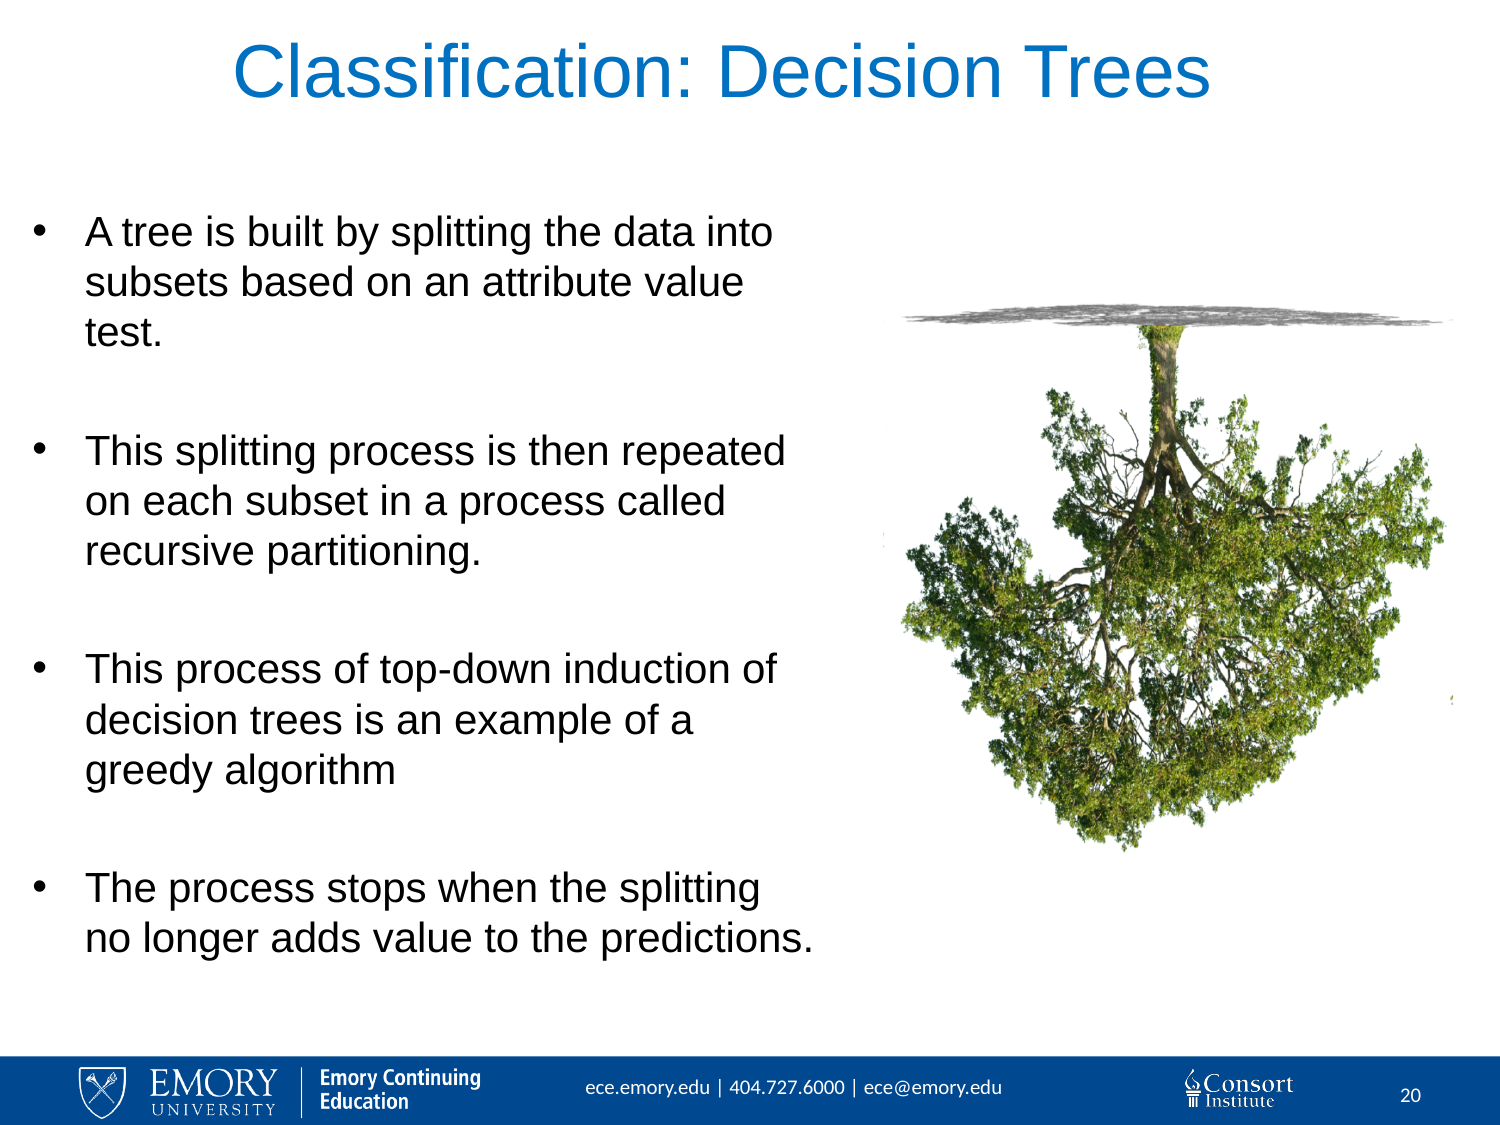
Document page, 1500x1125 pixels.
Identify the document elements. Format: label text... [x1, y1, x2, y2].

slide_number 20 [1335, 1074, 1486, 1125]
picture [75, 1056, 513, 1125]
list A tree is built by splitting the data into subsets based on an attribute value test. This splitting process is then repeated on each subset in a process called recursive partitioning. This process of top-down induction of decision trees is an example of a greedy algorithm The process stops when the splitting no longer adds value to the predictions. [17, 197, 833, 1023]
title Classification: Decision Trees [47, 10, 1398, 124]
picture [882, 285, 1466, 865]
picture [1185, 1068, 1294, 1107]
